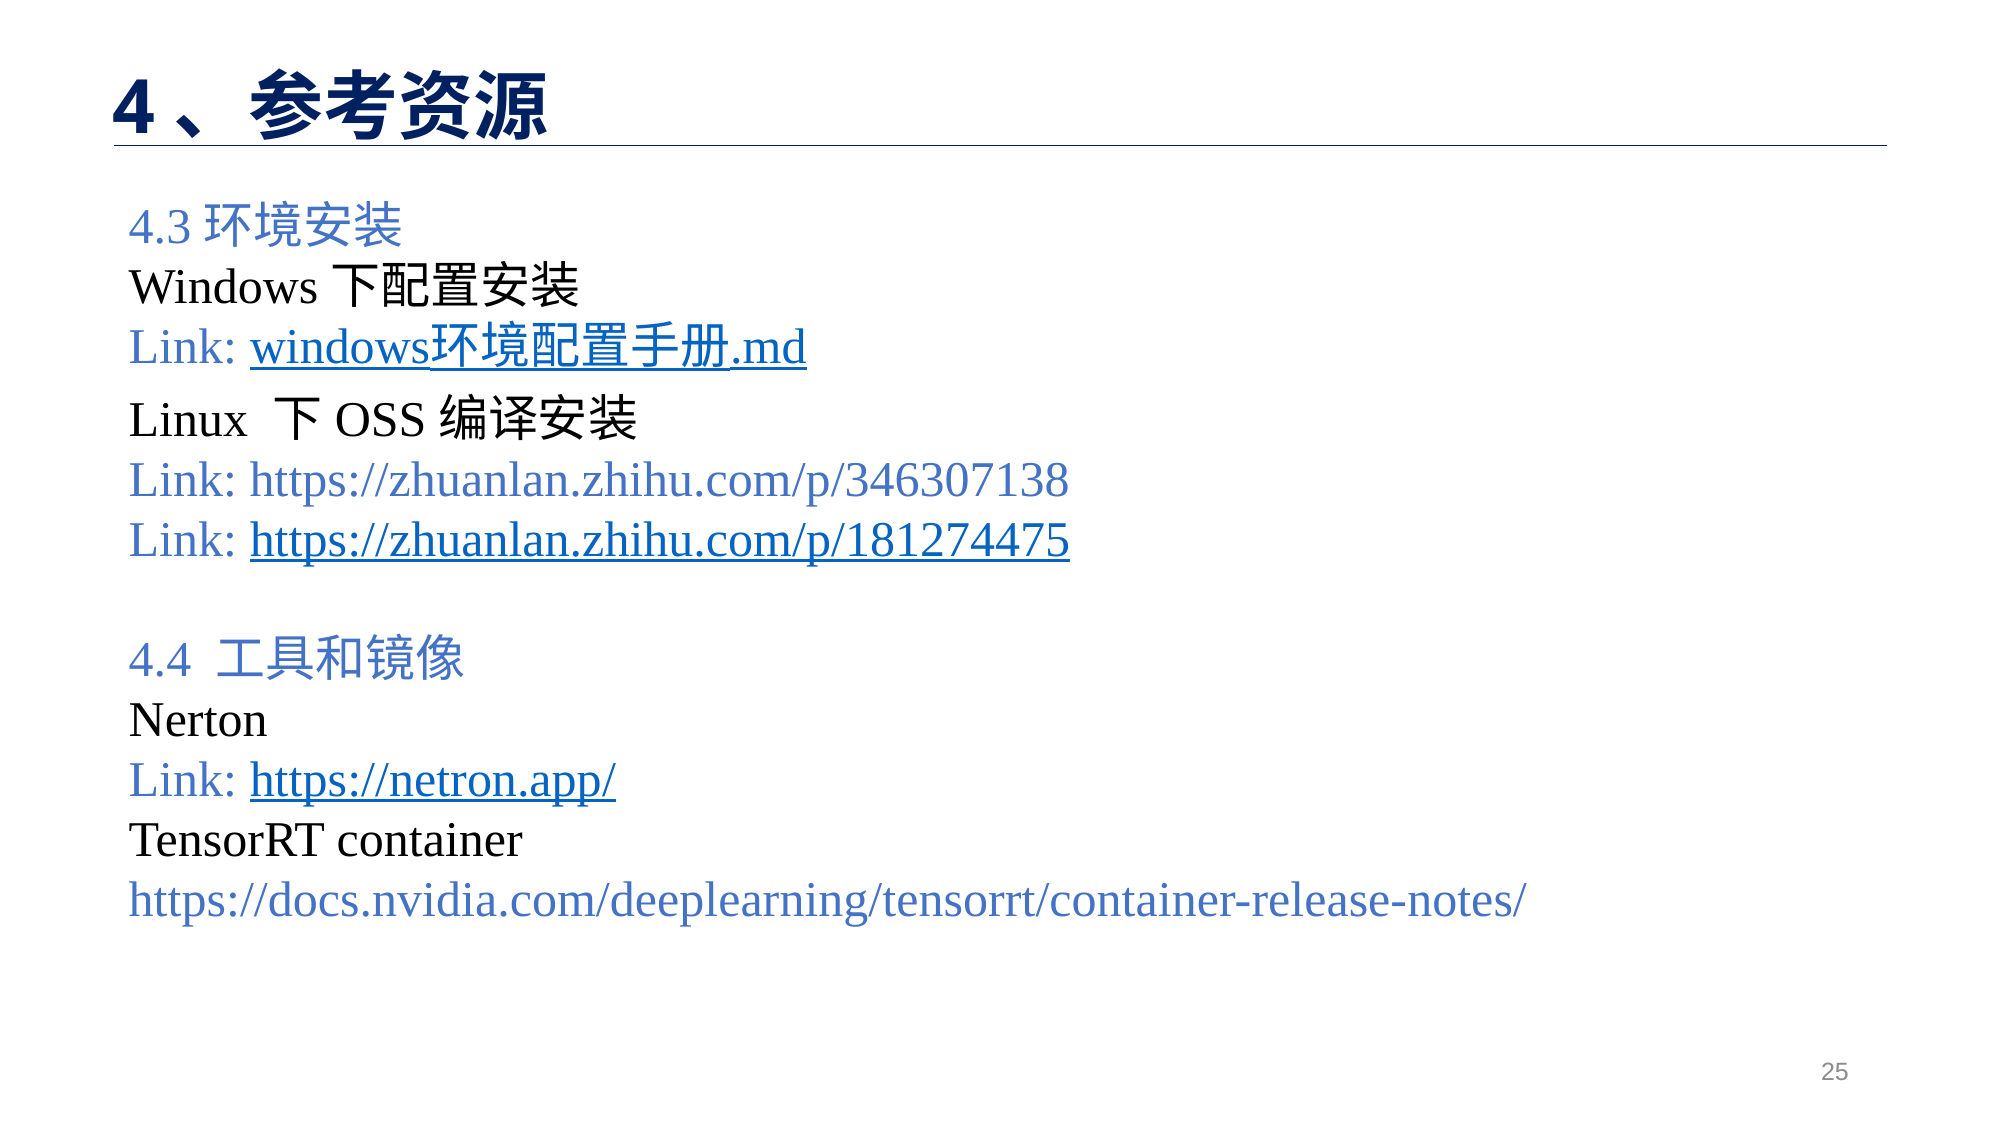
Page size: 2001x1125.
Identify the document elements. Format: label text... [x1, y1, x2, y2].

text_box 4.3环境安装 Windows下配置安装 Link: windows环境配置手册.md Linux 下OSS编译安装 Link: https://zhuanlan.zhihu.com/p/346307138 Link: https://zhuanlan.zhihu.com/p/181274475 4.4 工具和镜像 Nerton Link: https://netron.app/ TensorRT container https://docs.nvidia.com/deeplearning/tensorrt/container-release-notes/ [113, 186, 1864, 934]
list 4、参考资源 [112, 14, 1886, 105]
text_box 25 [1413, 1047, 1864, 1108]
